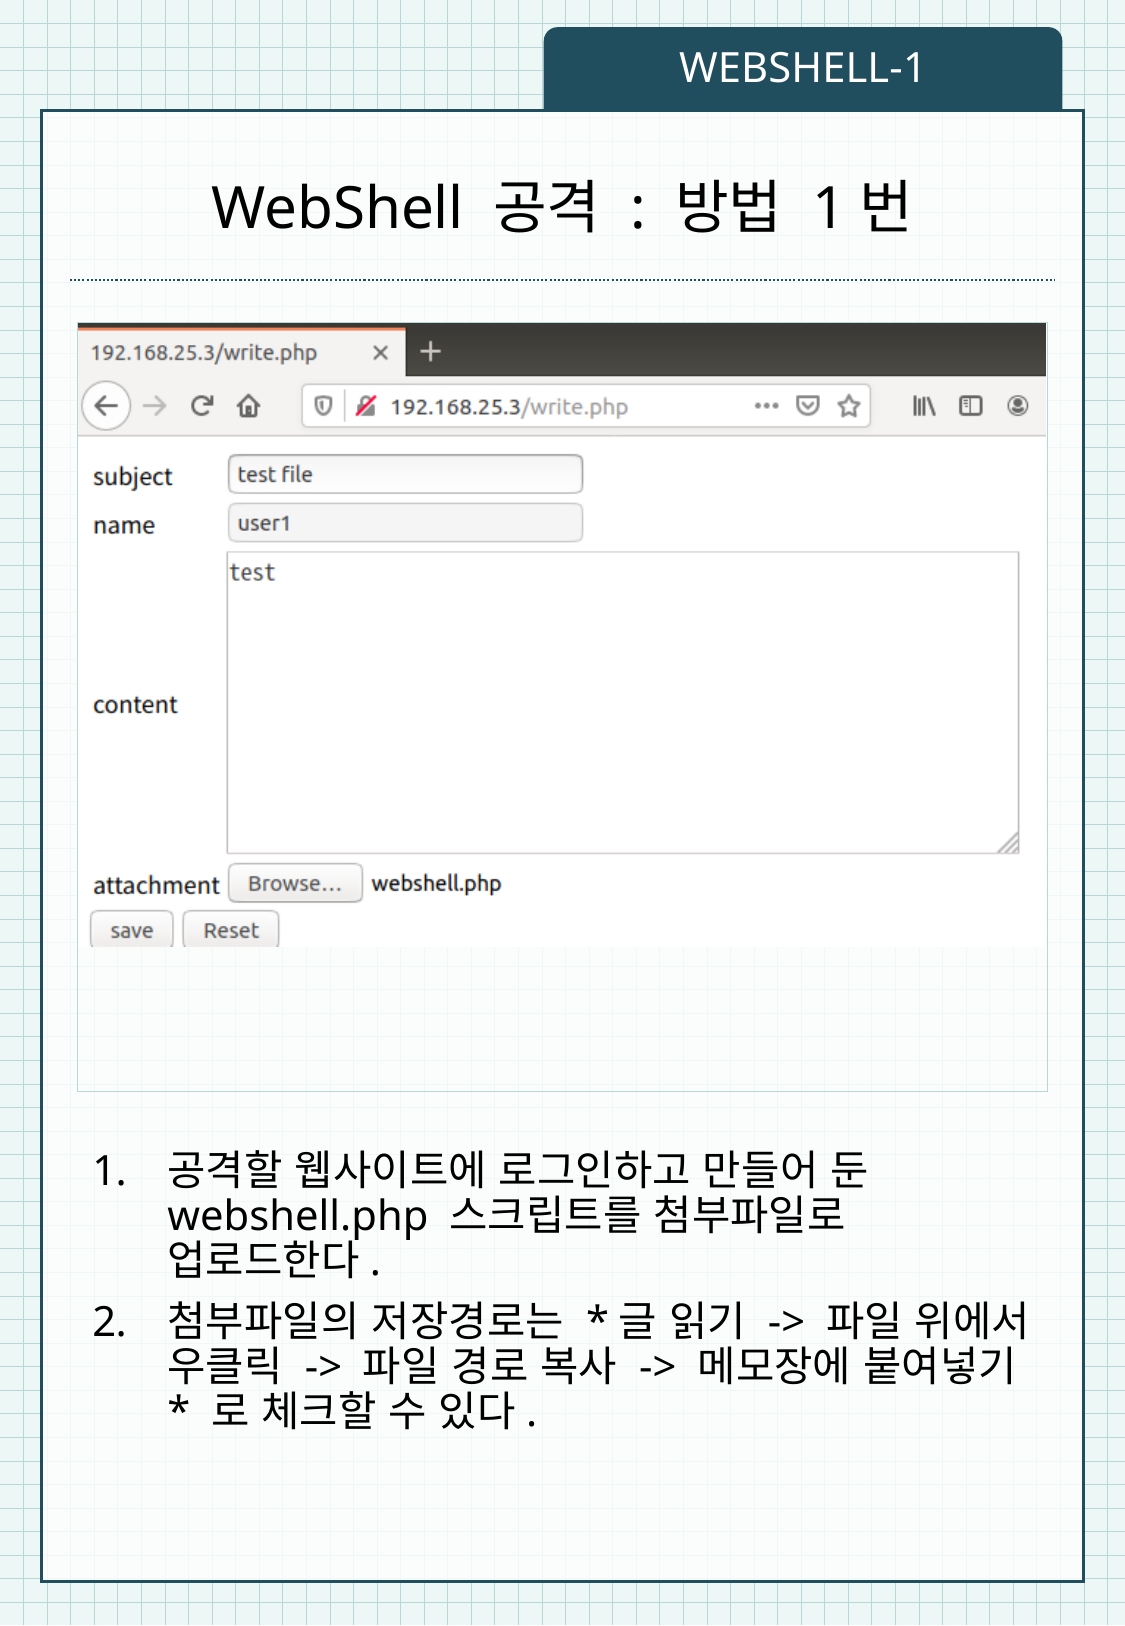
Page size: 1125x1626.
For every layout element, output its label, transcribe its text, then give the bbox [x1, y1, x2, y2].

text_box [542, 26, 1064, 112]
list 공격할 웹사이트에 로그인하고 만들어 둔 webshell.php 스크립트를 첨부파일로 업로드한다. 첨부파일의 저장경로는 *글 읽기 -> 파일 위에서 우클릭 -> 파일 경로 복사 -> 메모장에 붙여넣기 * 로 체크할 수 있다. [77, 1142, 1048, 1515]
title WebShell 공격 : 방법 1번 [77, 152, 1048, 267]
picture [77, 322, 1048, 1092]
text_box WEBSHELL-1 [560, 35, 1046, 103]
text_box [41, 109, 1084, 1582]
